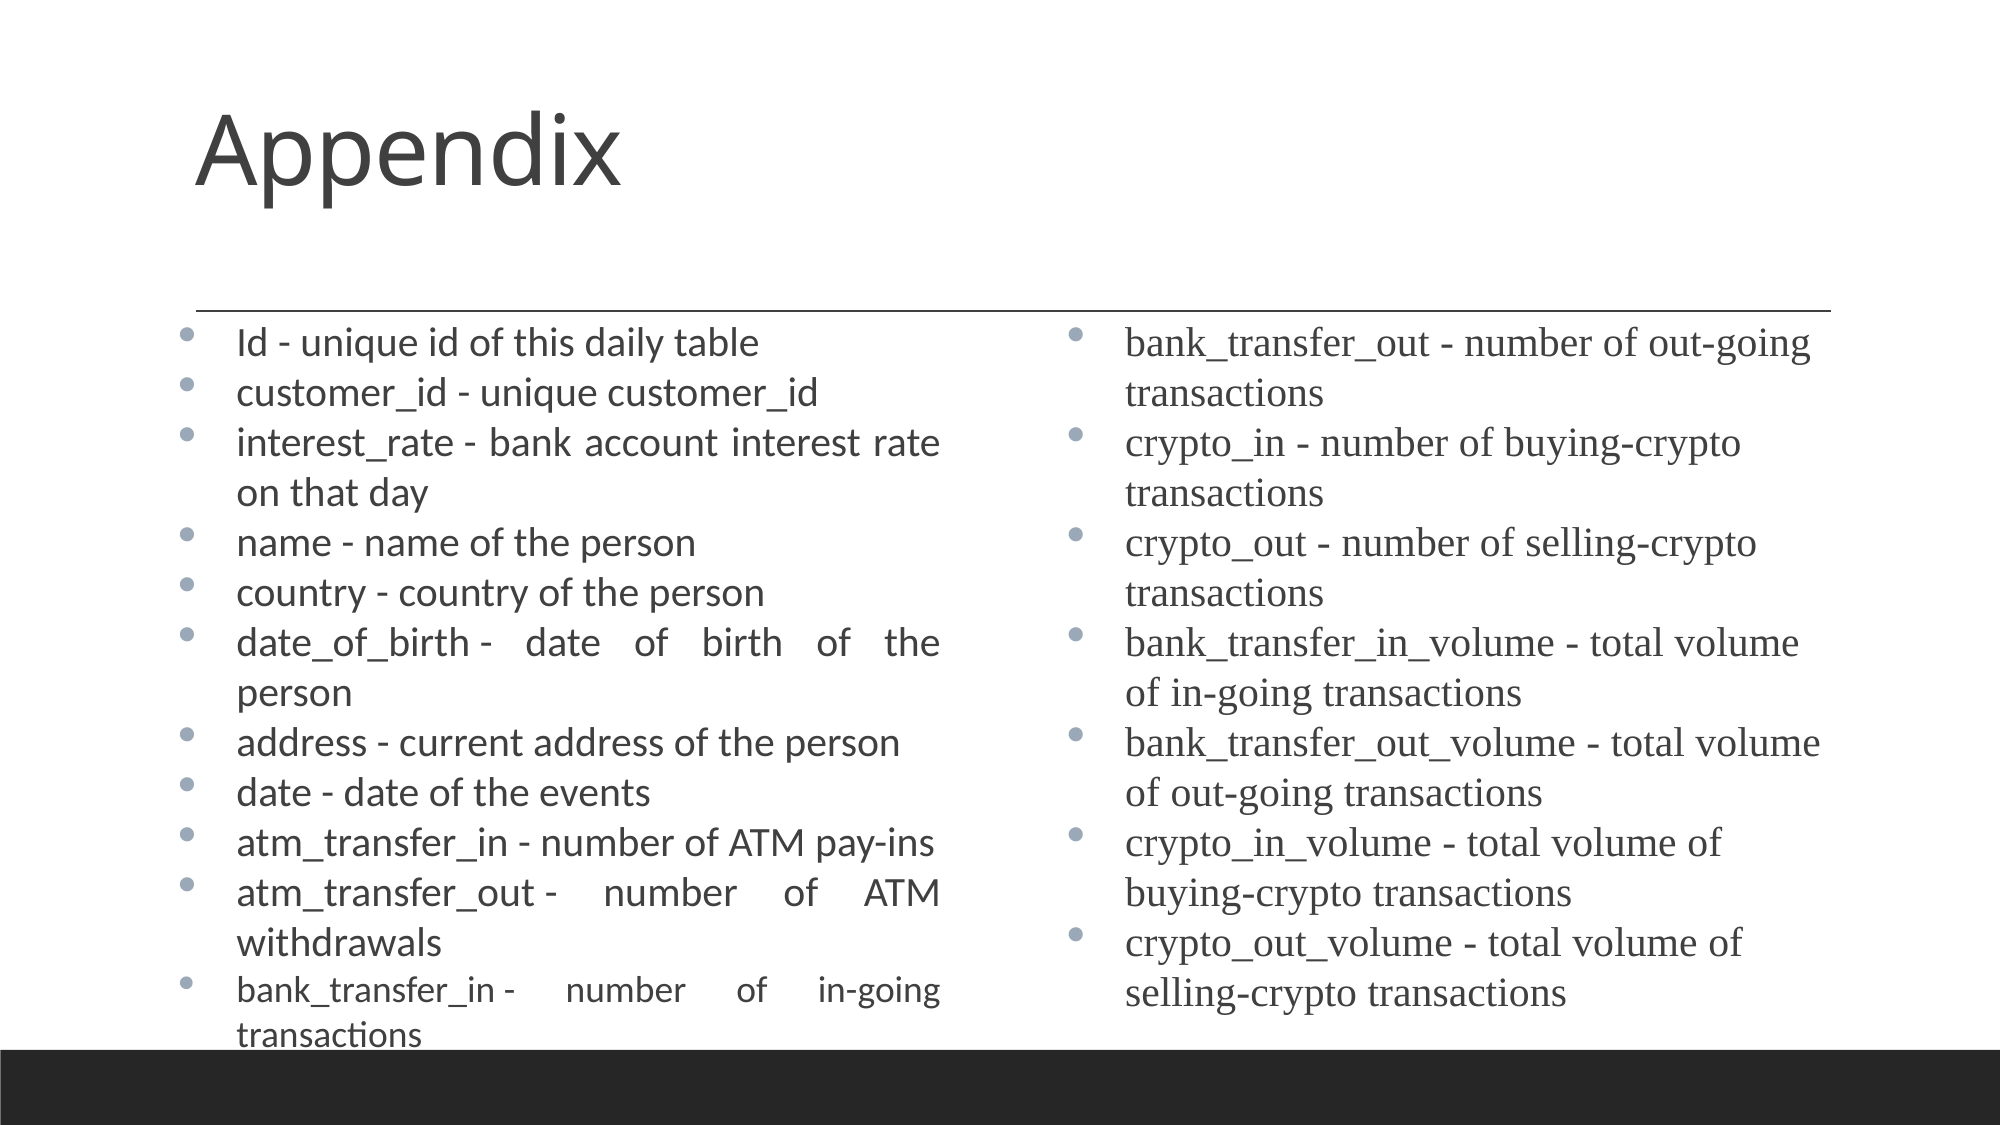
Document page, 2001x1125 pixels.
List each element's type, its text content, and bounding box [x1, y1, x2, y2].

title Appendix [180, 47, 1830, 215]
list bank_transfer_out - number of out-going transactions crypto_in - number of buying-crypto transactions crypto_out - number of selling-crypto transactions bank_transfer_in_volume - total volume of in-going transactions bank_transfer_out_volume - total volume of out-going transactions crypto_in_volume - total volume of buying-crypto transactions crypto_out_volume - total volume of selling-crypto transactions [1068, 307, 1830, 1038]
list Id - unique id of this daily table customer_id - unique customer_id interest_rate - bank account interest rate on that day name - name of the person country - country of the person date_of_birth - date of birth of the person address - current address of the person date - date of the events atm_transfer_in - number of ATM pay-ins atm_transfer_out - number of ATM withdrawals bank_transfer_in - number of in-going transactions [180, 307, 942, 1038]
